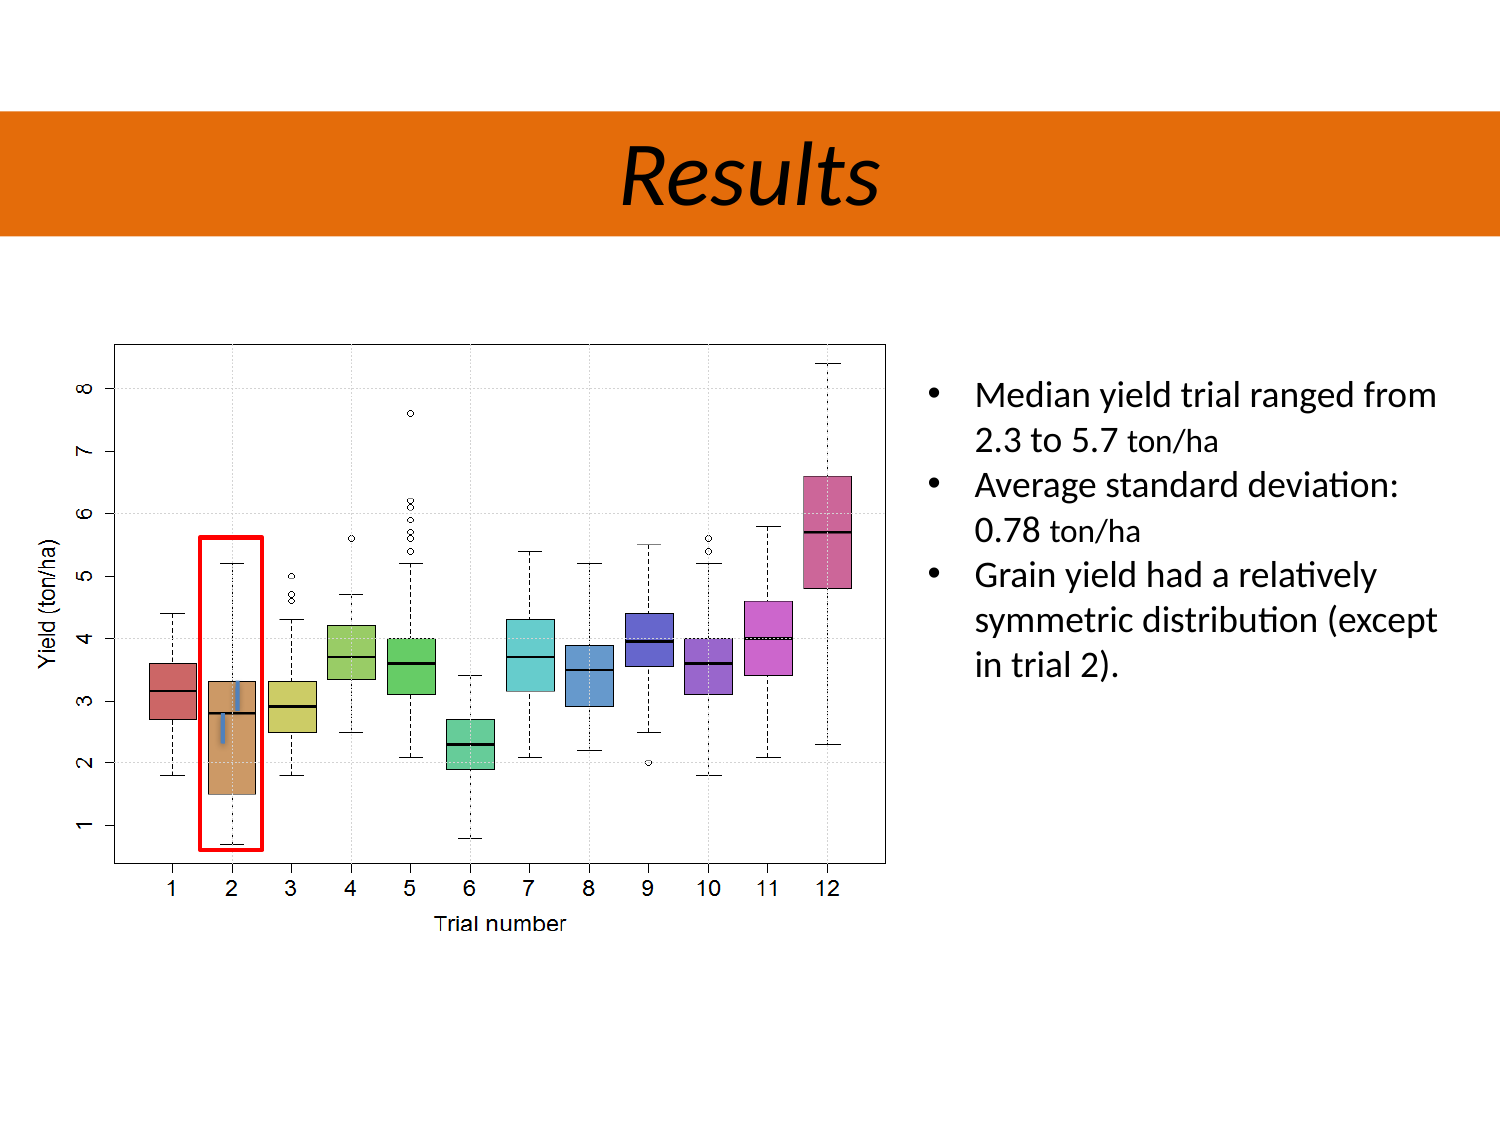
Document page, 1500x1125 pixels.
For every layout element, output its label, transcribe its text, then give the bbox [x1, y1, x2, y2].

text_box [1425, 109, 1500, 238]
text_box Median yield trial ranged from 2.3 to 5.7 ton/ha Average standard deviation: 0.78 ton/ha Grain yield had a relatively symmetric distribution (except in trial 2). [929, 362, 1475, 693]
text_box [0, 109, 75, 238]
title Results [75, 75, 1425, 263]
picture [37, 272, 926, 953]
